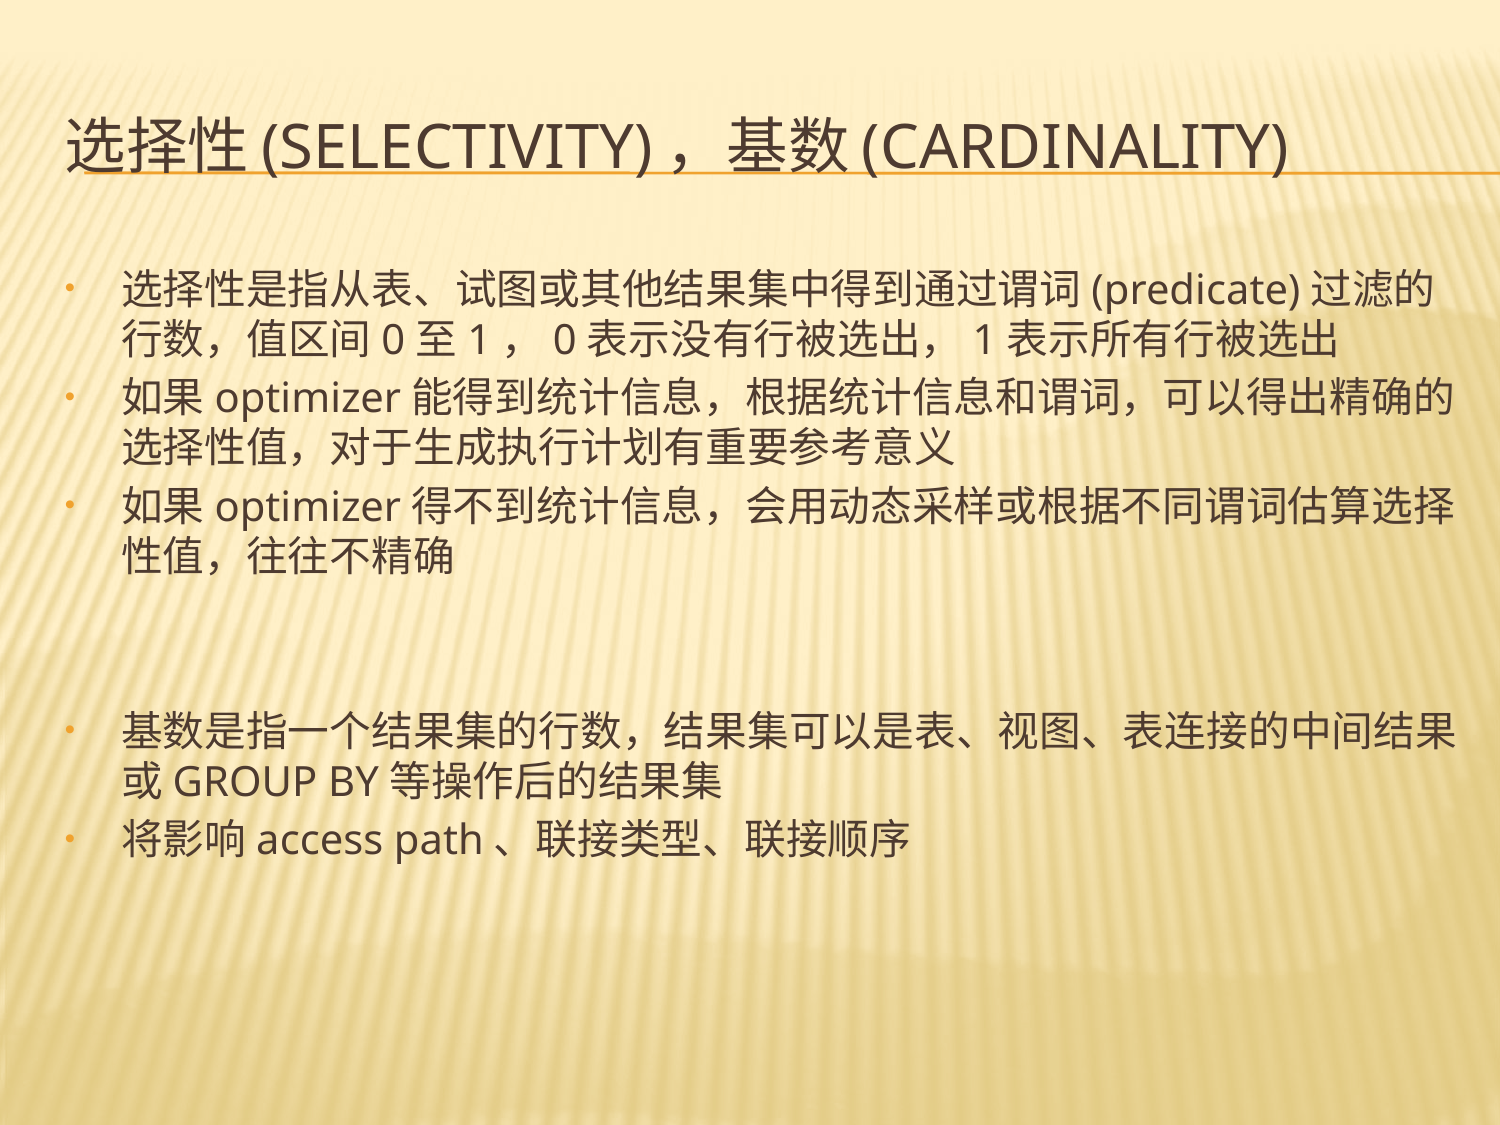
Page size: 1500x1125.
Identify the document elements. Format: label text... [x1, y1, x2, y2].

list 选择性是指从表、试图或其他结果集中得到通过谓词(predicate)过滤的行数，值区间0至1，0表示没有行被选出，1表示所有行被选出 如果optimizer能得到统计信息，根据统计信息和谓词，可以得出精确的选择性值，对于生成执行计划有重要参考意义 如果optimizer得不到统计信息，会用动态采样或根据不同谓词估算选择性值，往往不精确 基数是指一个结果集的行数，结果集可以是表、视图、表连接的中间结果或GROUP BY等操作后的结果集 将影响access path、联接类型、联接顺序 [50, 254, 1475, 998]
title 选择性(selectivity)，基数(cardinality) [50, 75, 1475, 213]
